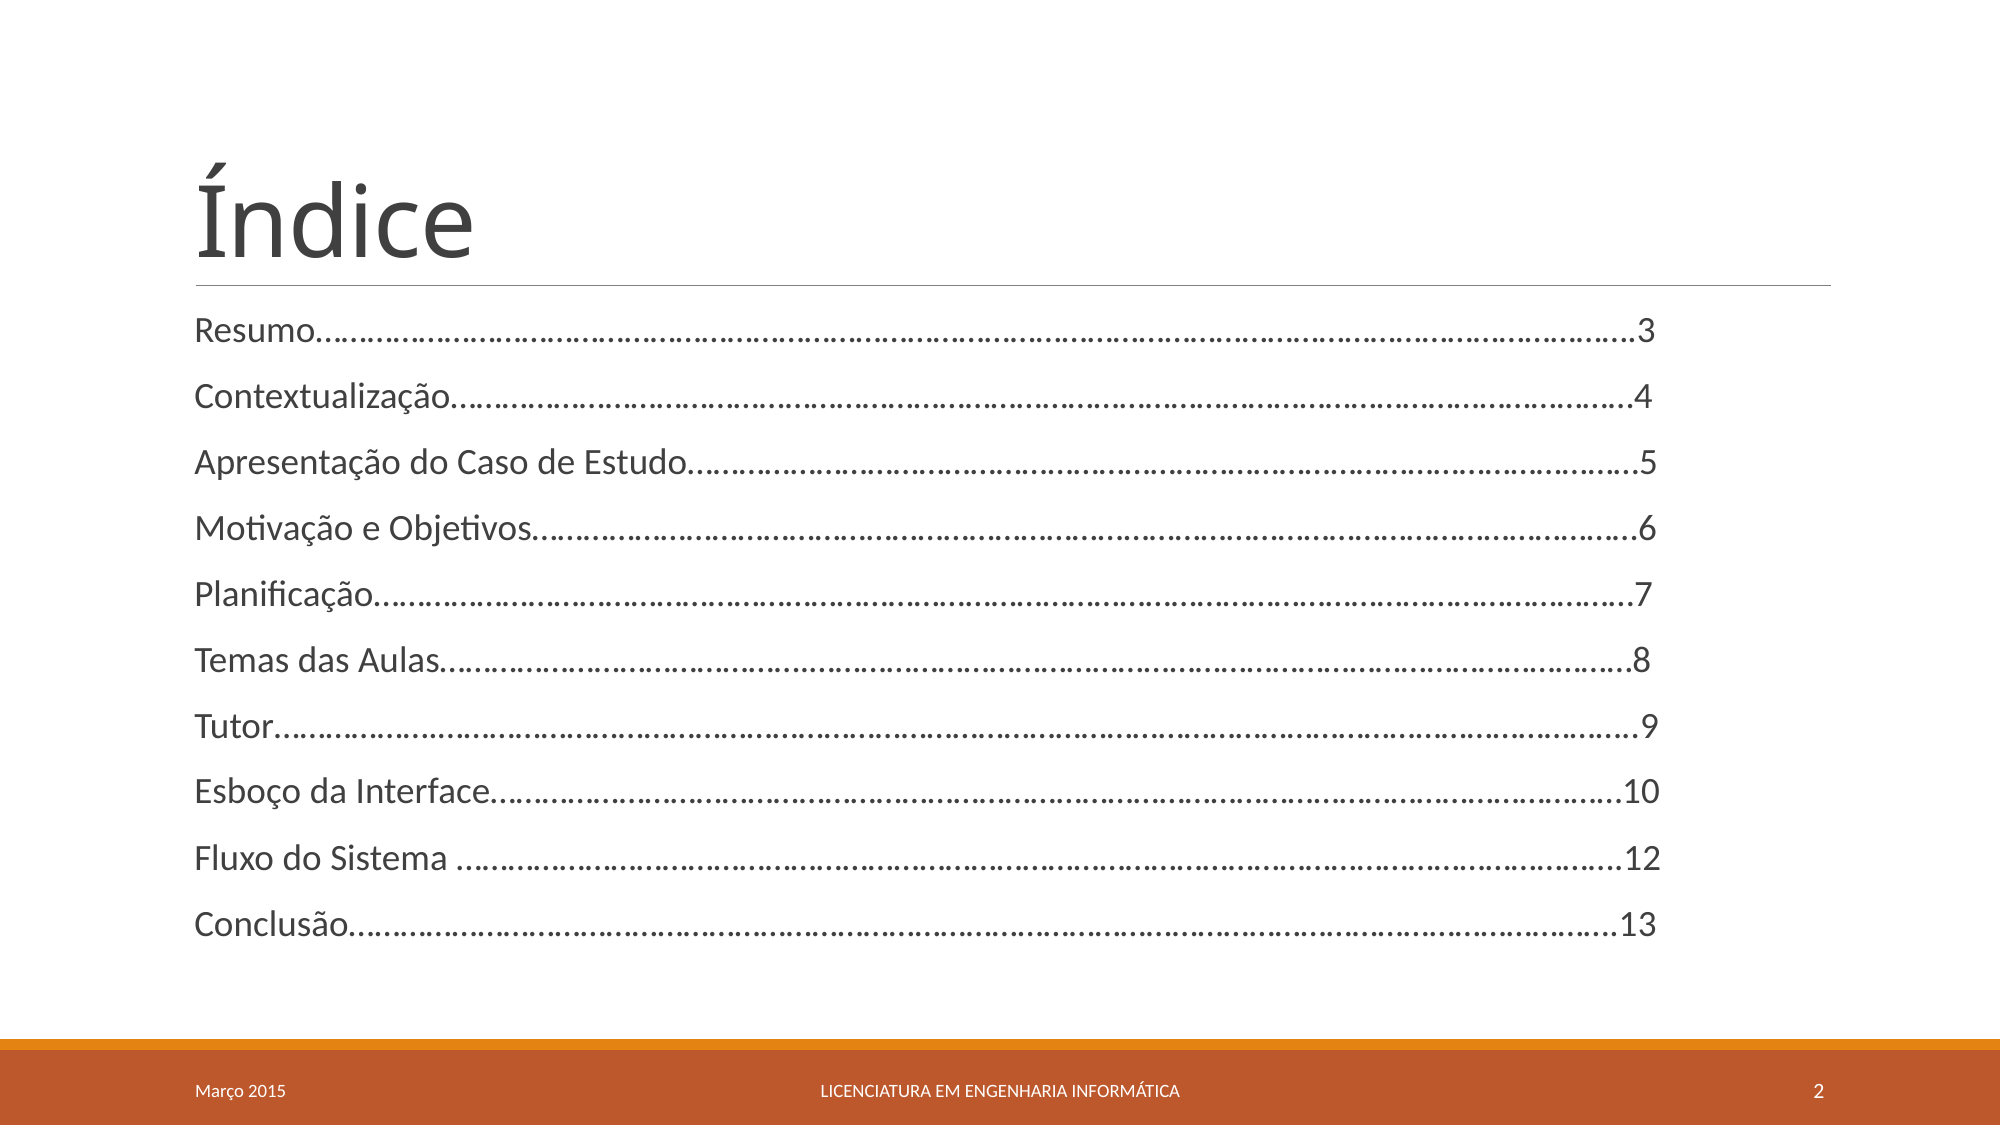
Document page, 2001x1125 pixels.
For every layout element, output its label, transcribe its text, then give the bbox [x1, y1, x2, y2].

list Resumo……………………………………………………………………………………………………………………………………….3 Contextualização…………………………………………………………………………………………………………………………4 Apresentação do Caso de Estudo…………………………………………………………………………………………………5 Motivação e Objetivos…………………………………………………………………………………………………………………6 Planificação…………………………………………………………………………………………………………………………………7 Temas das Aulas…………………………………….……………………………………………………………………………………8 Tutor……………….…………………………………………………………………………………………………………………………..9 Esboço da Interface……………………………………………………………………………………………………………………10 Fluxo do Sistema ……………………………………………………………………………………………………………………….12 Conclusão………………………………………………………………………………………………………………………………….13 [180, 302, 1830, 963]
title Índice [180, 47, 1830, 285]
footer Licenciatura em Engenharia Informática [604, 1059, 1396, 1120]
slide_number Março 2015 [180, 1059, 586, 1120]
slide_number 2 [1624, 1059, 1840, 1120]
